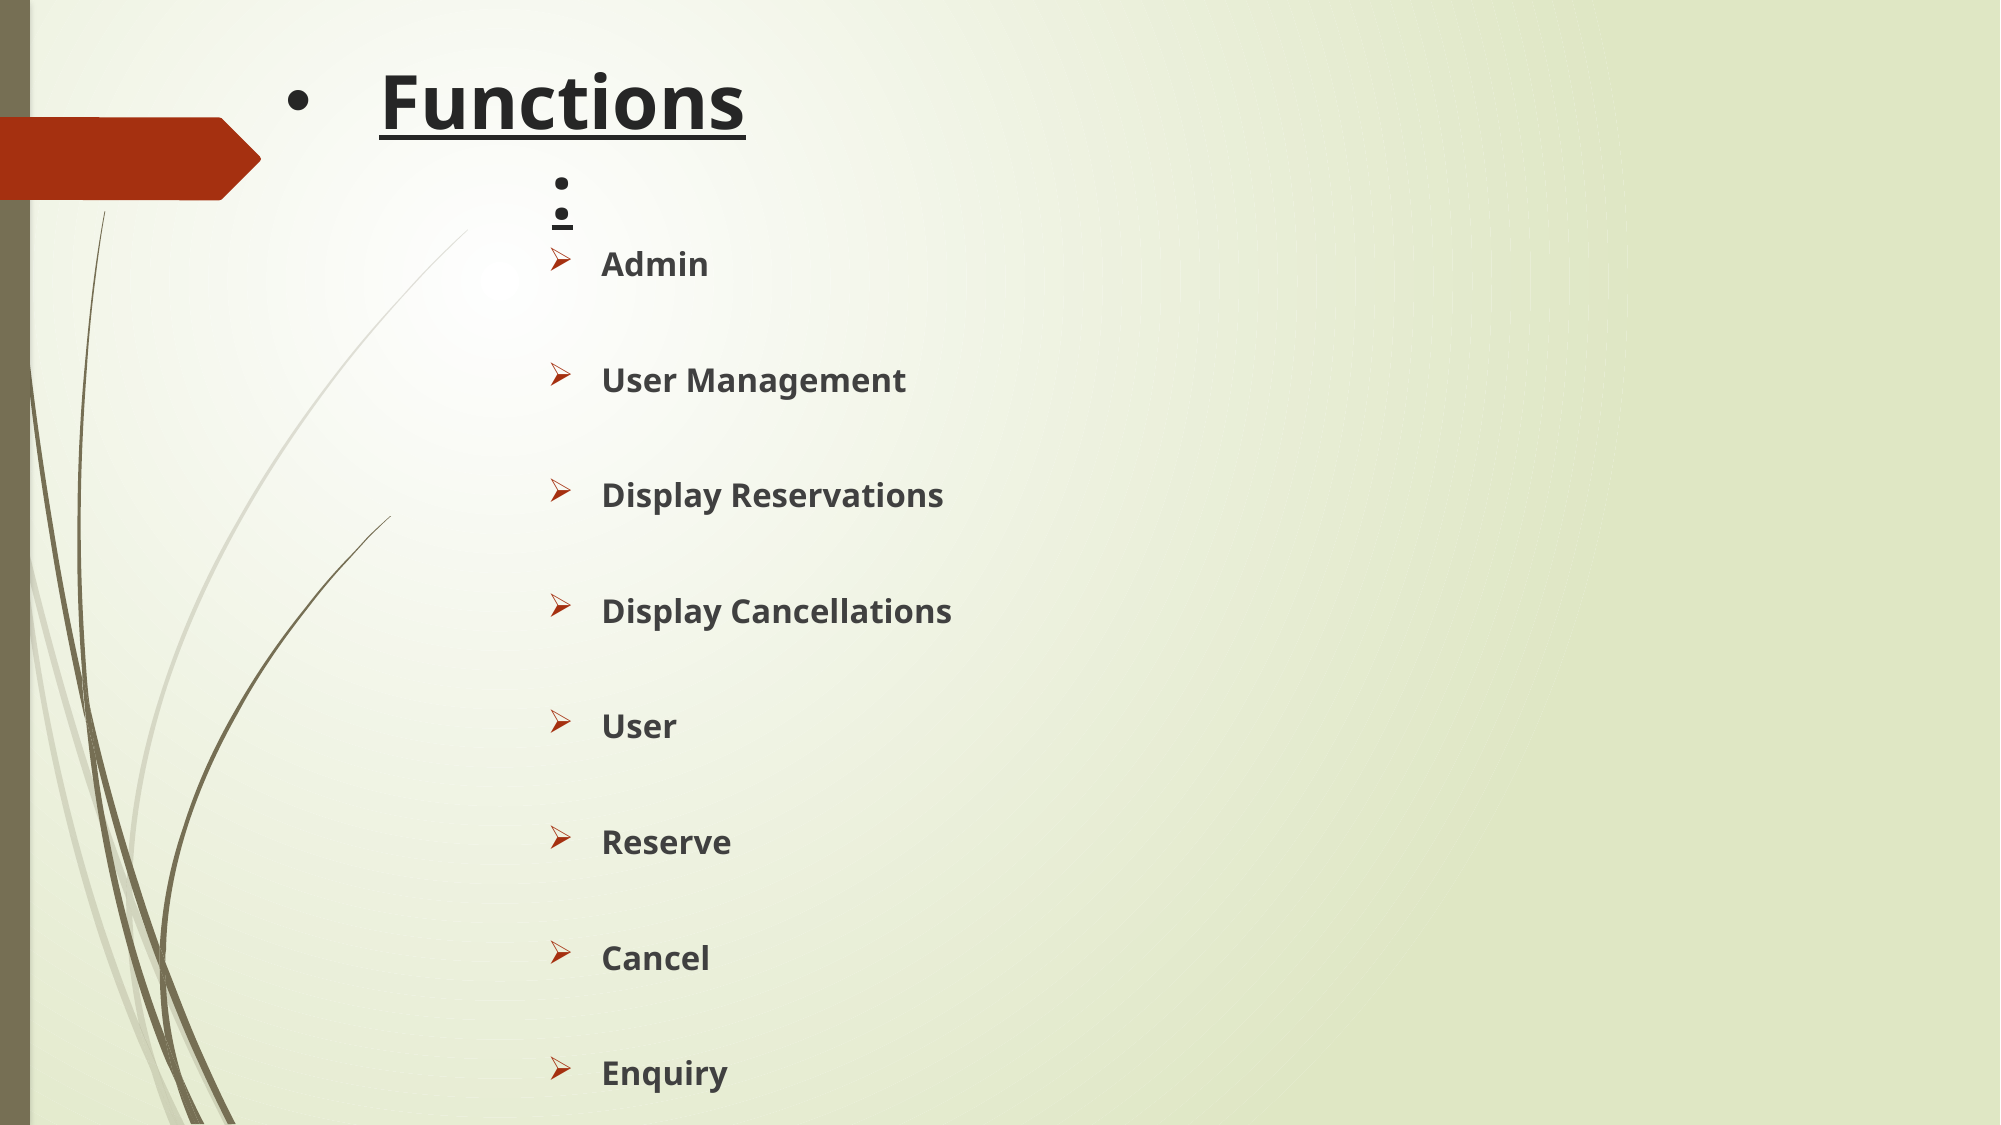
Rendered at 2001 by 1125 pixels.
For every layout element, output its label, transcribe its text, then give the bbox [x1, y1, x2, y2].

list Admin User Management Display Reservations Display Cancellations User Reserve Cancel Enquiry [532, 235, 1856, 1104]
title Functions: [267, 46, 764, 175]
